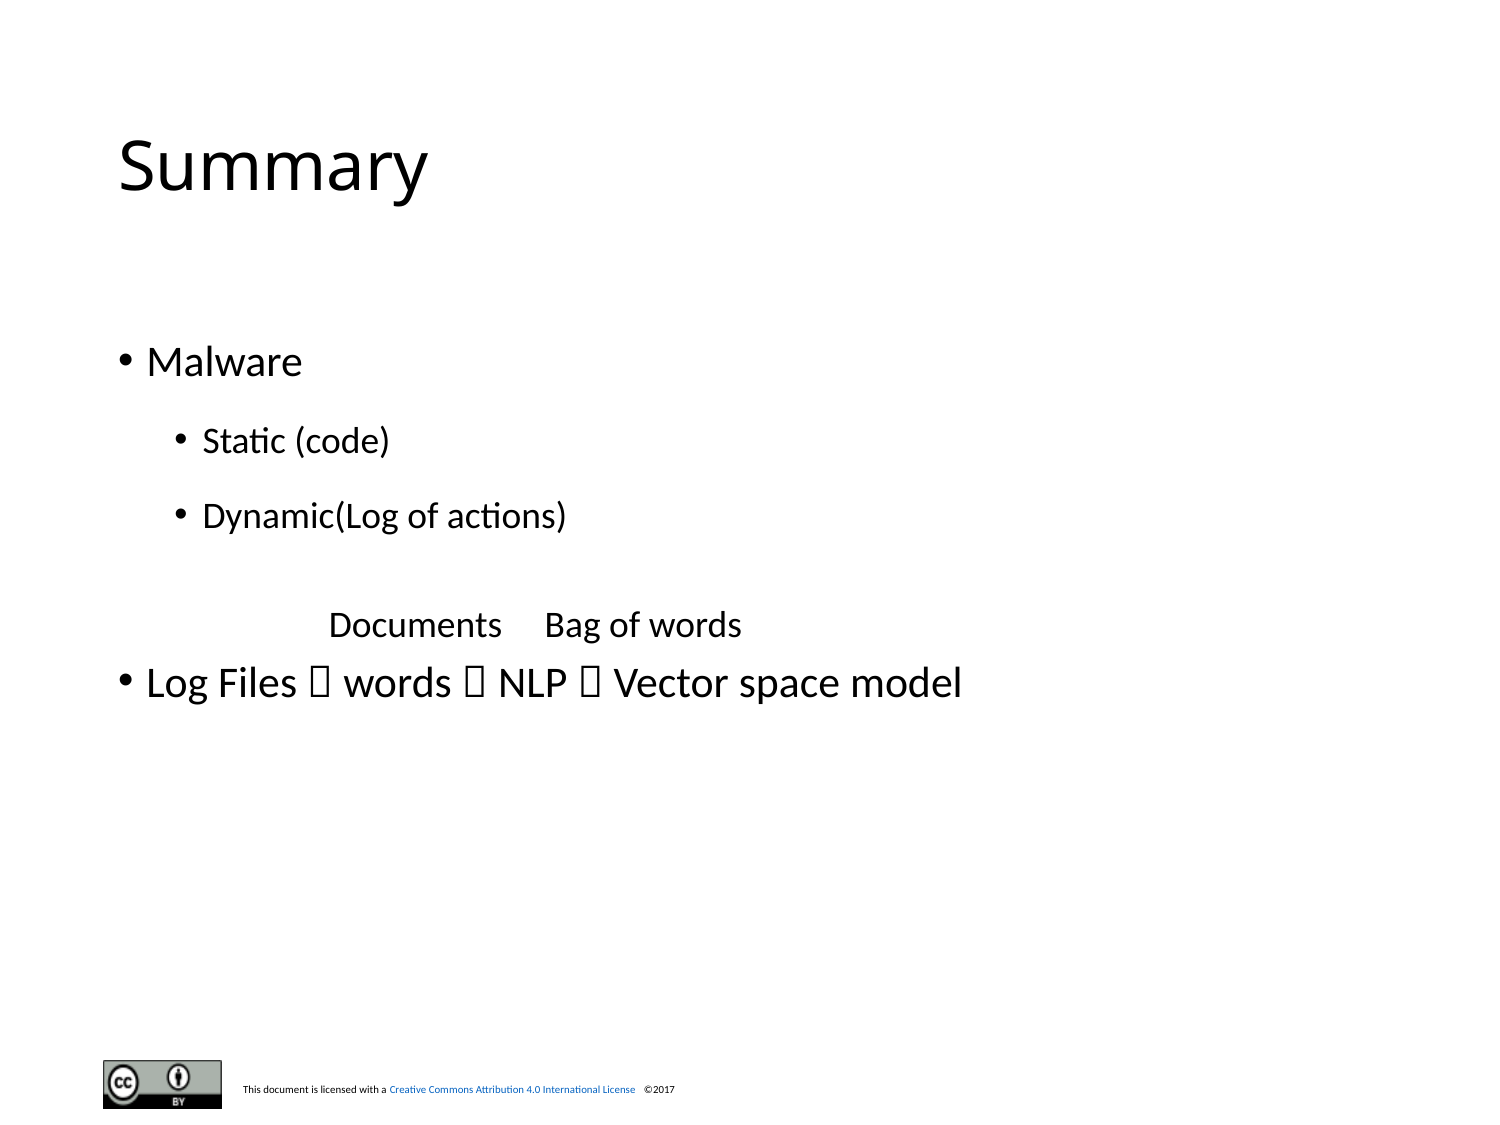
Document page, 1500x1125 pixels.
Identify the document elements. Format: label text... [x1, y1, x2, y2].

text_box Documents Bag of words [314, 592, 758, 653]
picture [103, 1060, 222, 1109]
title Summary [103, 59, 1397, 278]
list Malware Static (code) Dynamic(Log of actions) Log Files  words  NLP  Vector space model [103, 299, 1397, 1014]
